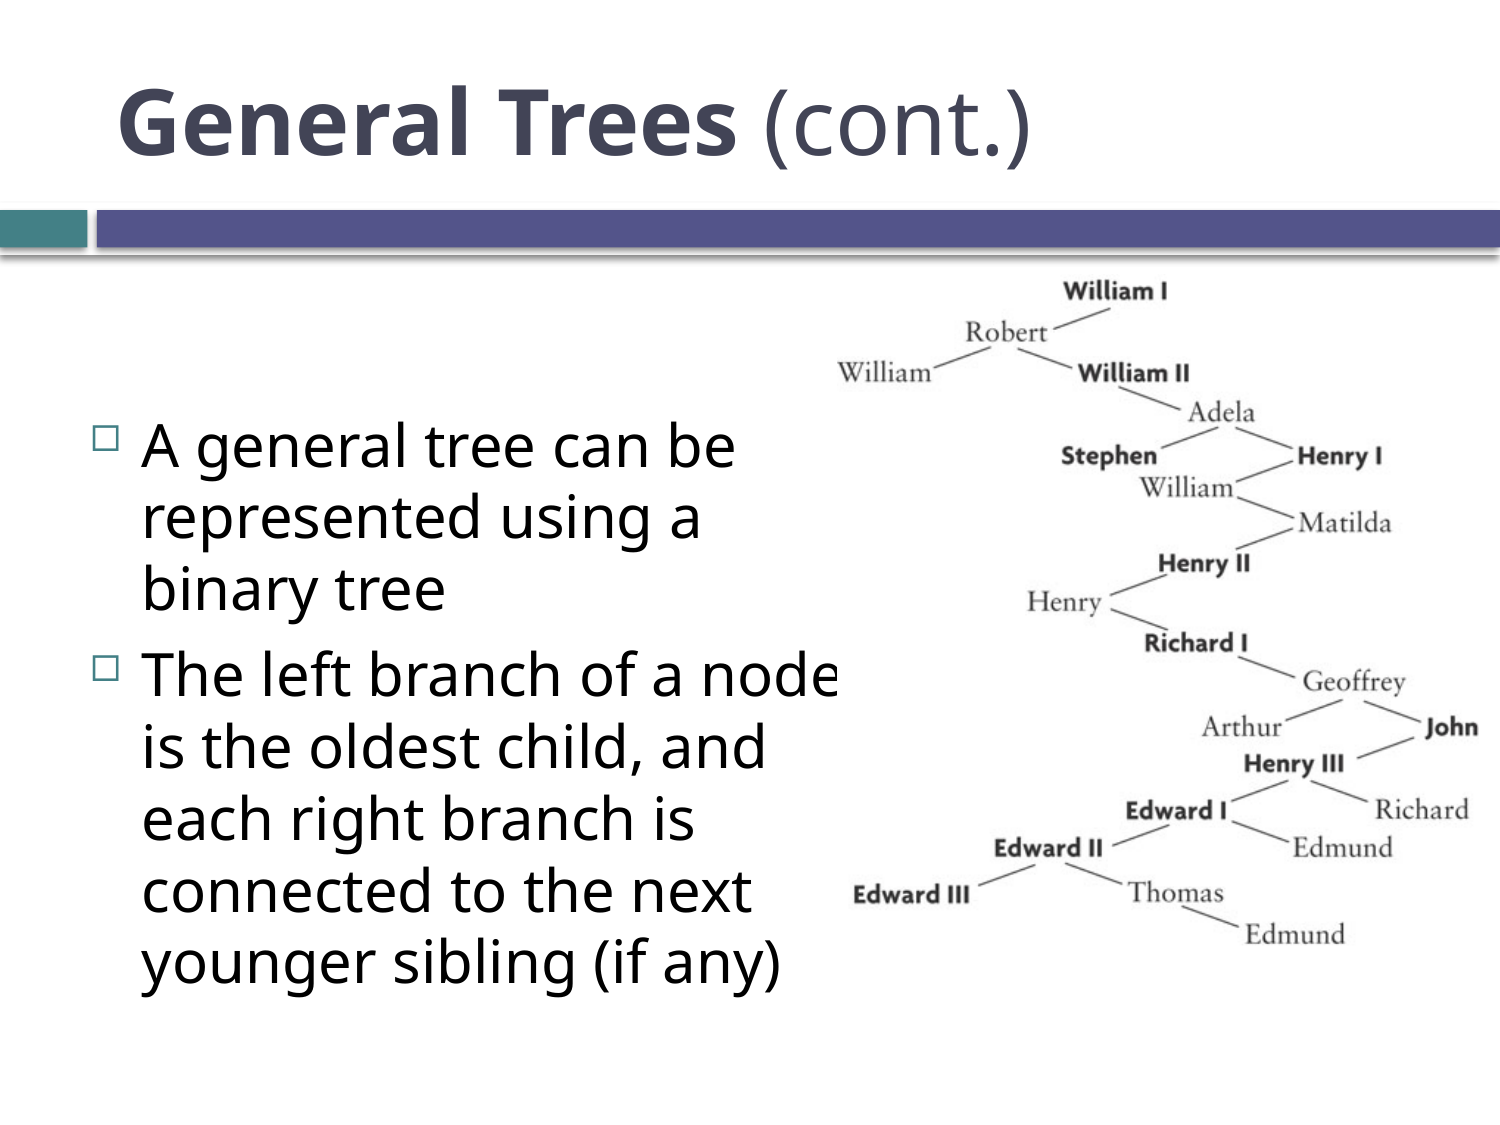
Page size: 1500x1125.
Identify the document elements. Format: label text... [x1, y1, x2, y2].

title General Trees (cont.) [100, 37, 1438, 200]
picture [837, 274, 1479, 951]
list A general tree can be represented using a binary tree The left branch of a node is the oldest child, and each right branch is connected to the next younger sibling (if any) [75, 399, 863, 1005]
